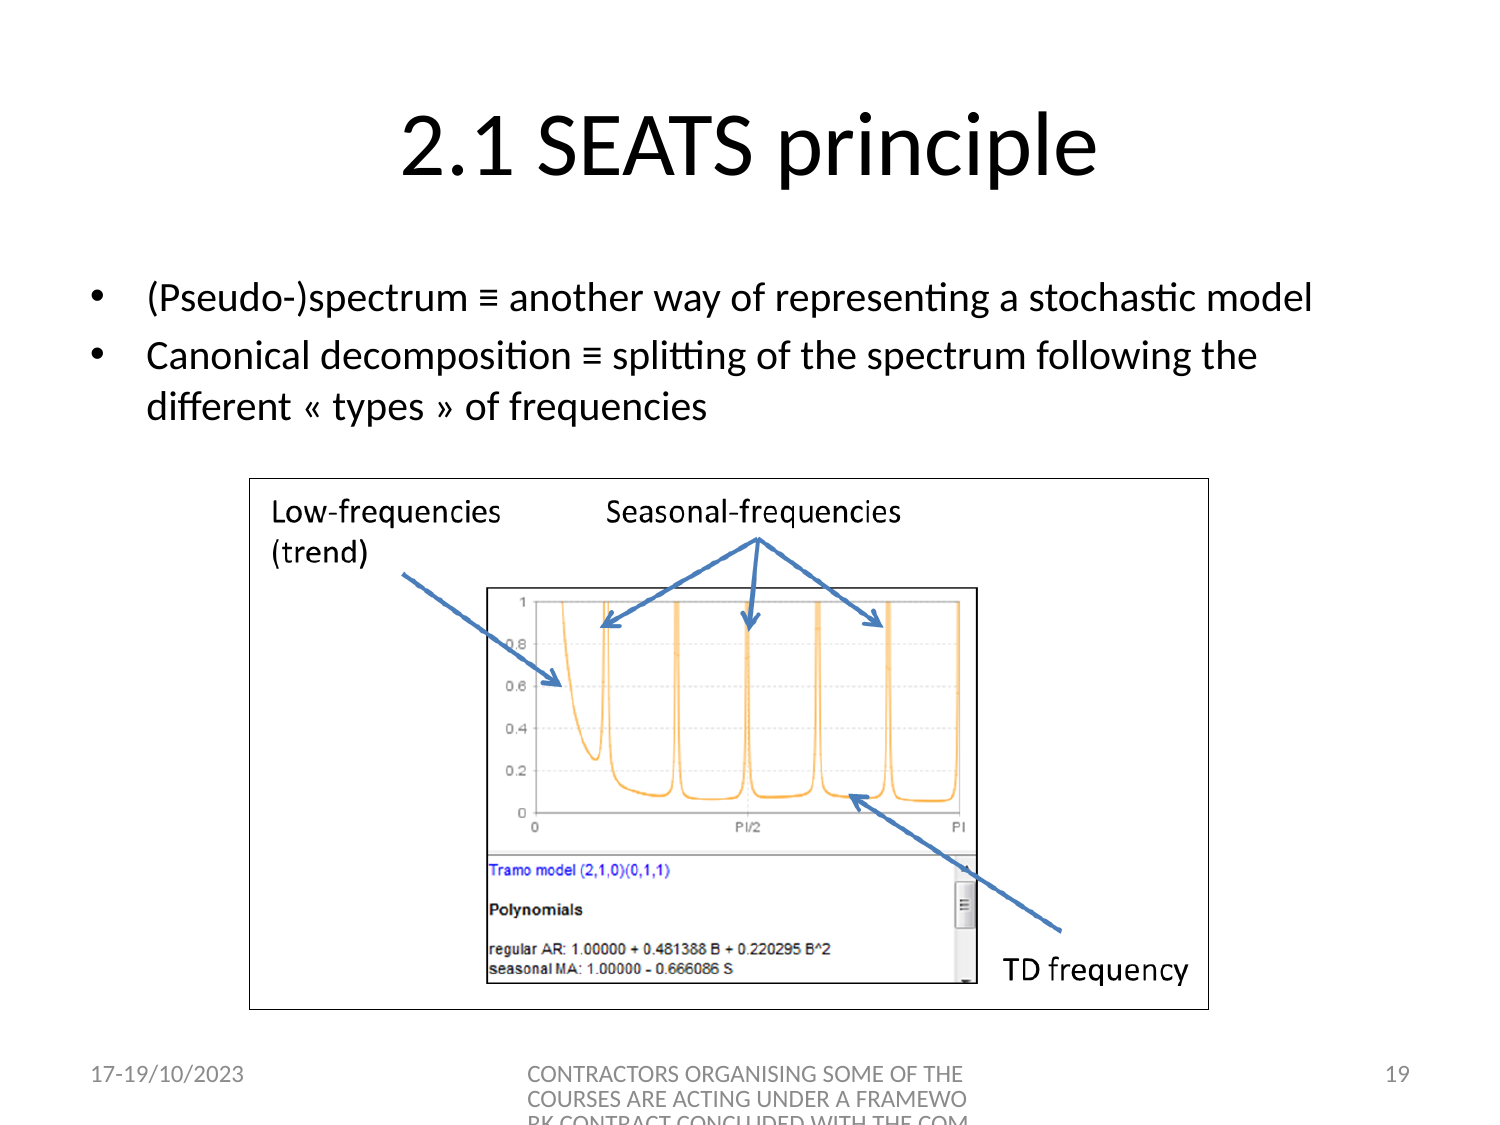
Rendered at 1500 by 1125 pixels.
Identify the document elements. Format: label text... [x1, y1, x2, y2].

picture [249, 478, 1209, 1010]
slide_number 19 [1074, 1042, 1425, 1103]
title 2.1 SEATS principle [75, 45, 1425, 233]
footer CONTRACTORS ORGANISING SOME OF THE COURSES ARE ACTING UNDER A FRAMEWORK CONTRACT CONCLUDED WITH THE COMMISSION [512, 1042, 988, 1103]
list (Pseudo-)spectrum ≡ another way of representing a stochastic model Canonical decomposition ≡ splitting of the spectrum following the different « types » of frequencies [75, 262, 1425, 1005]
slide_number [75, 1042, 425, 1103]
